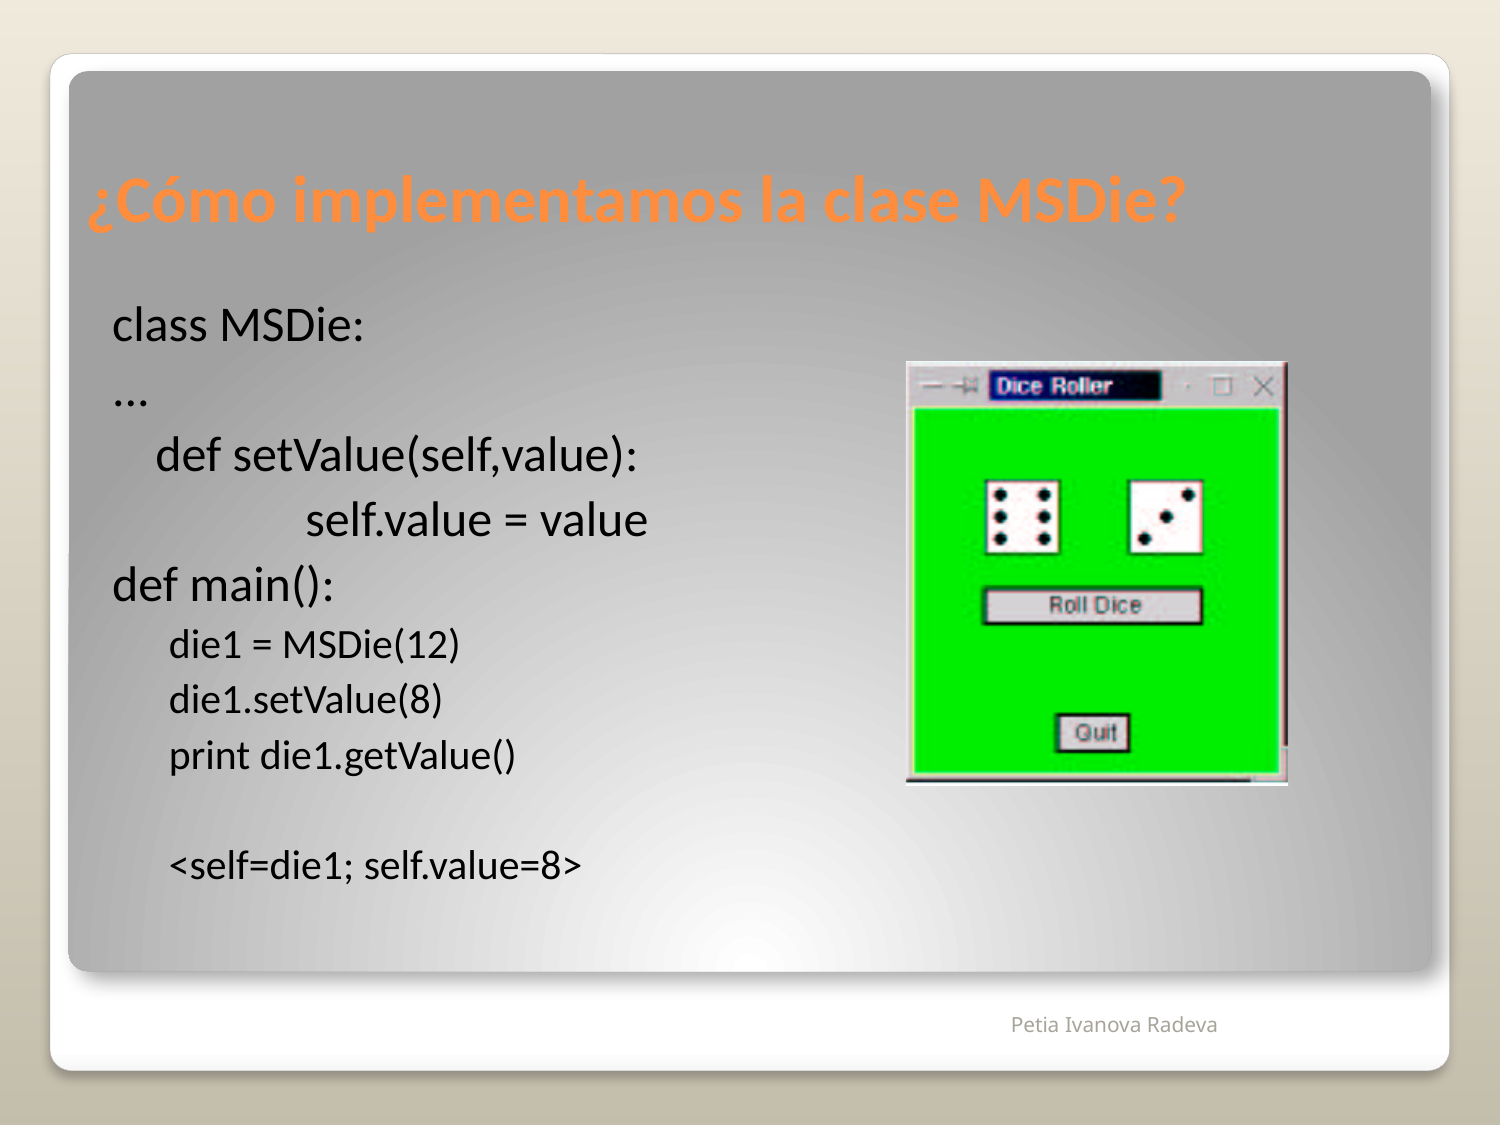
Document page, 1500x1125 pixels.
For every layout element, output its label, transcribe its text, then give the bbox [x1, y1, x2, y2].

list class MSDie: ... def setValue(self,value): self.value = value def main(): die1 = MSDie(12) die1.setValue(8) print die1.getValue() <self=die1; self.value=8> [82, 210, 1425, 898]
picture [905, 361, 1289, 786]
title ¿Cómo implementamos la clase MSDie? [70, 70, 1413, 243]
